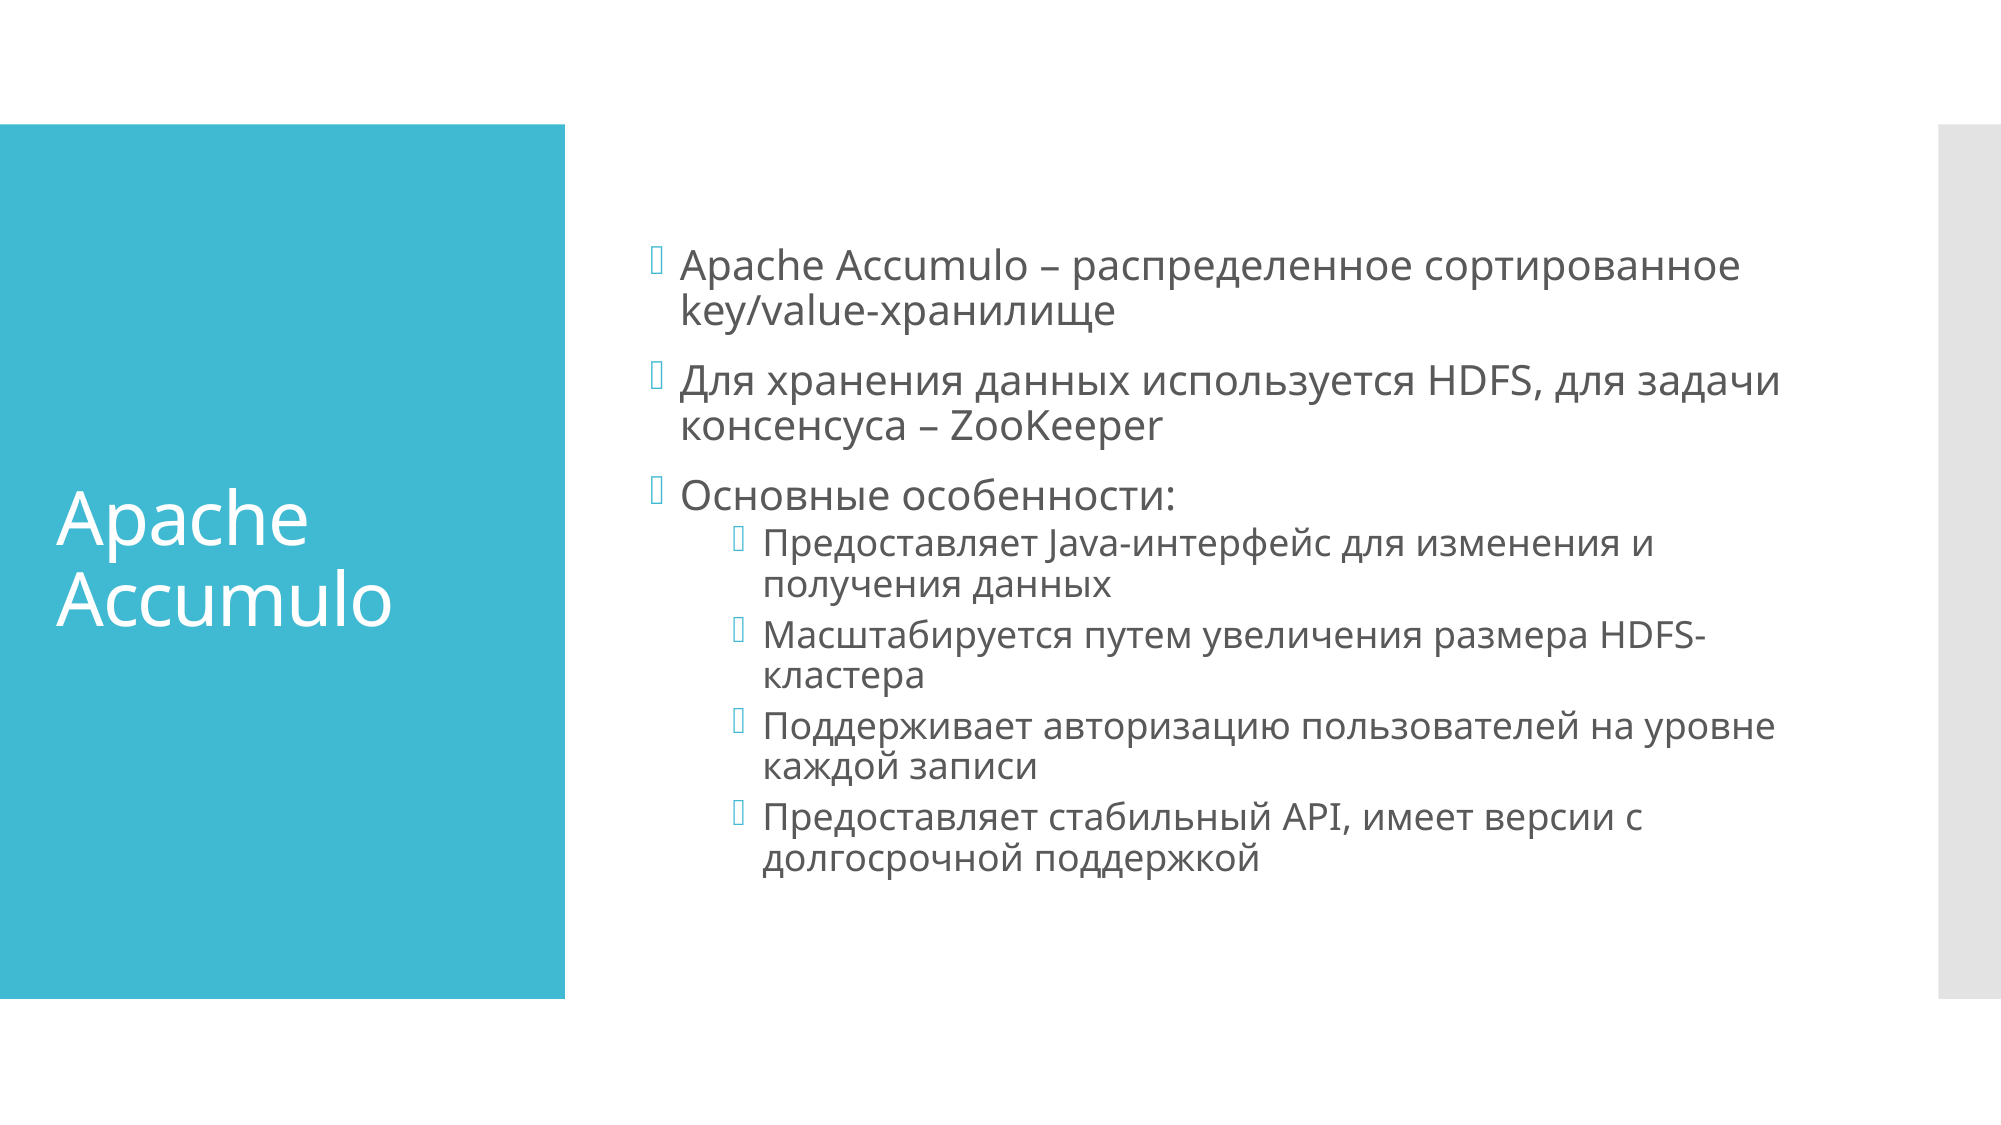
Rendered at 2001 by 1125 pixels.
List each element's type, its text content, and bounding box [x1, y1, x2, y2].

list Apache Accumulo – распределенное сортированное key/value-хранилище Для хранения данных используется HDFS, для задачи консенсуса – ZooKeeper Основные особенности: Предоставляет Java-интерфейс для изменения и получения данных Масштабируется путем увеличения размера HDFS-кластера Поддерживает авторизацию пользователей на уровне каждой записи Предоставляет стабильный API, имеет версии с долгосрочной поддержкой [634, 141, 1835, 982]
title Apache Accumulo [41, 184, 525, 940]
